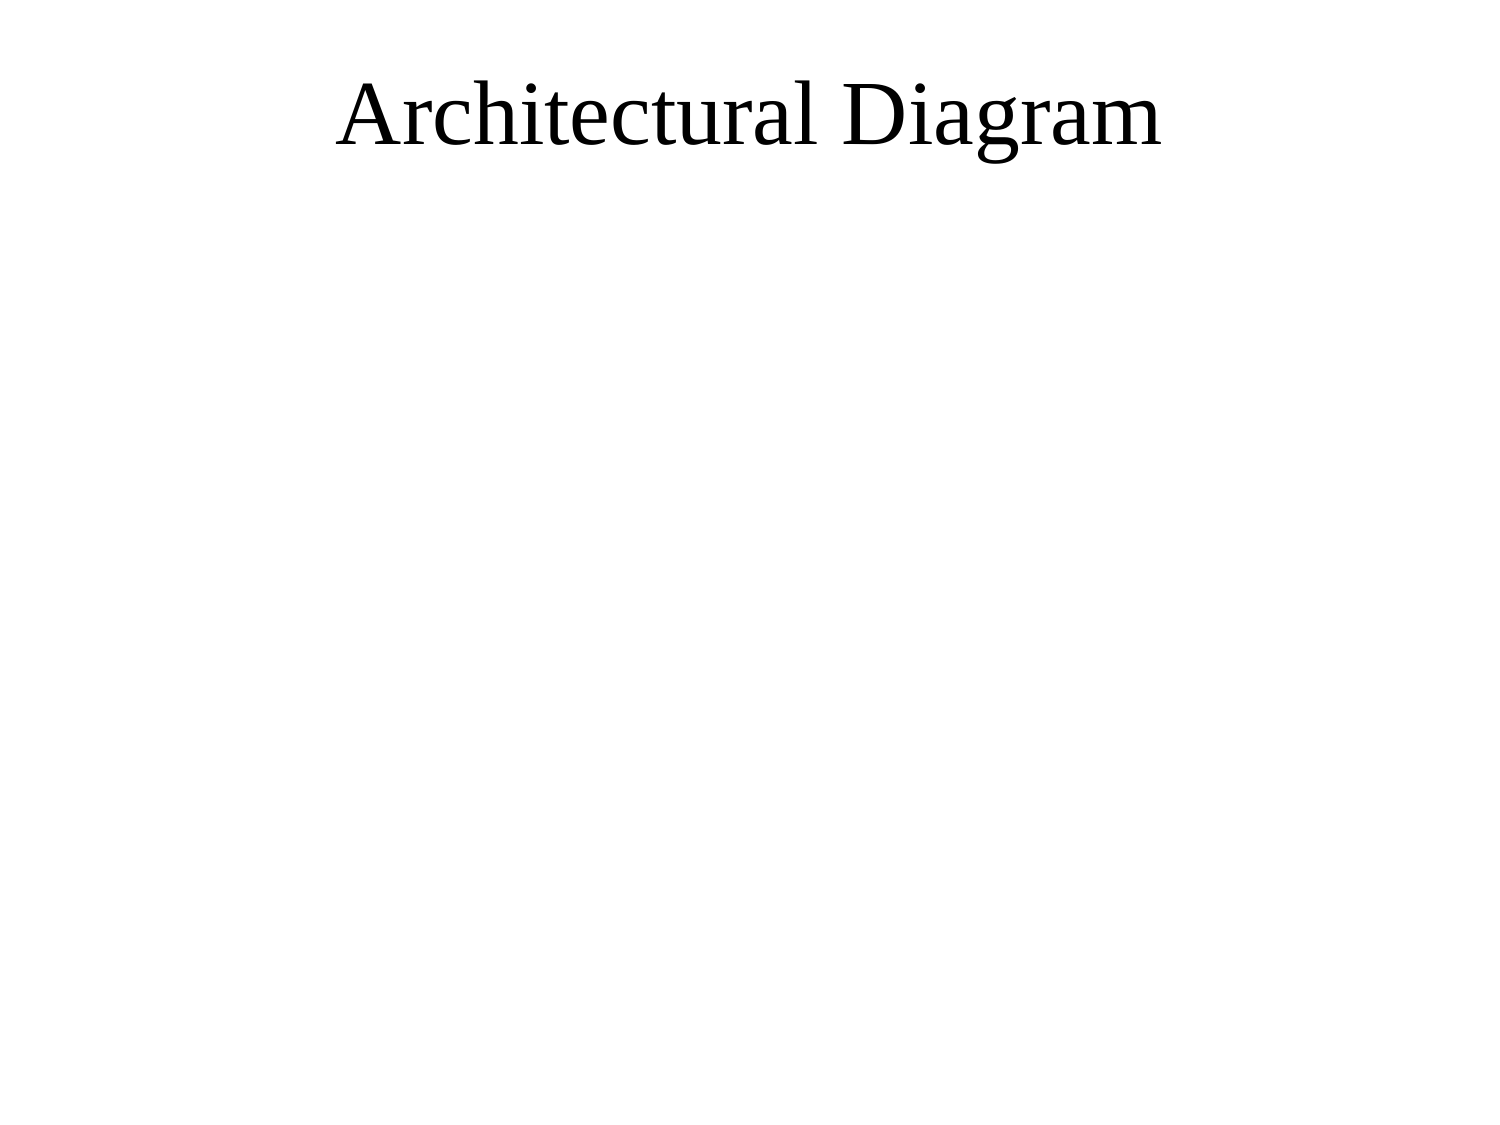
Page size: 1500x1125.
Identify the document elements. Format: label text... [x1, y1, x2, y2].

text_box Architectural Diagram [74, 45, 1425, 233]
